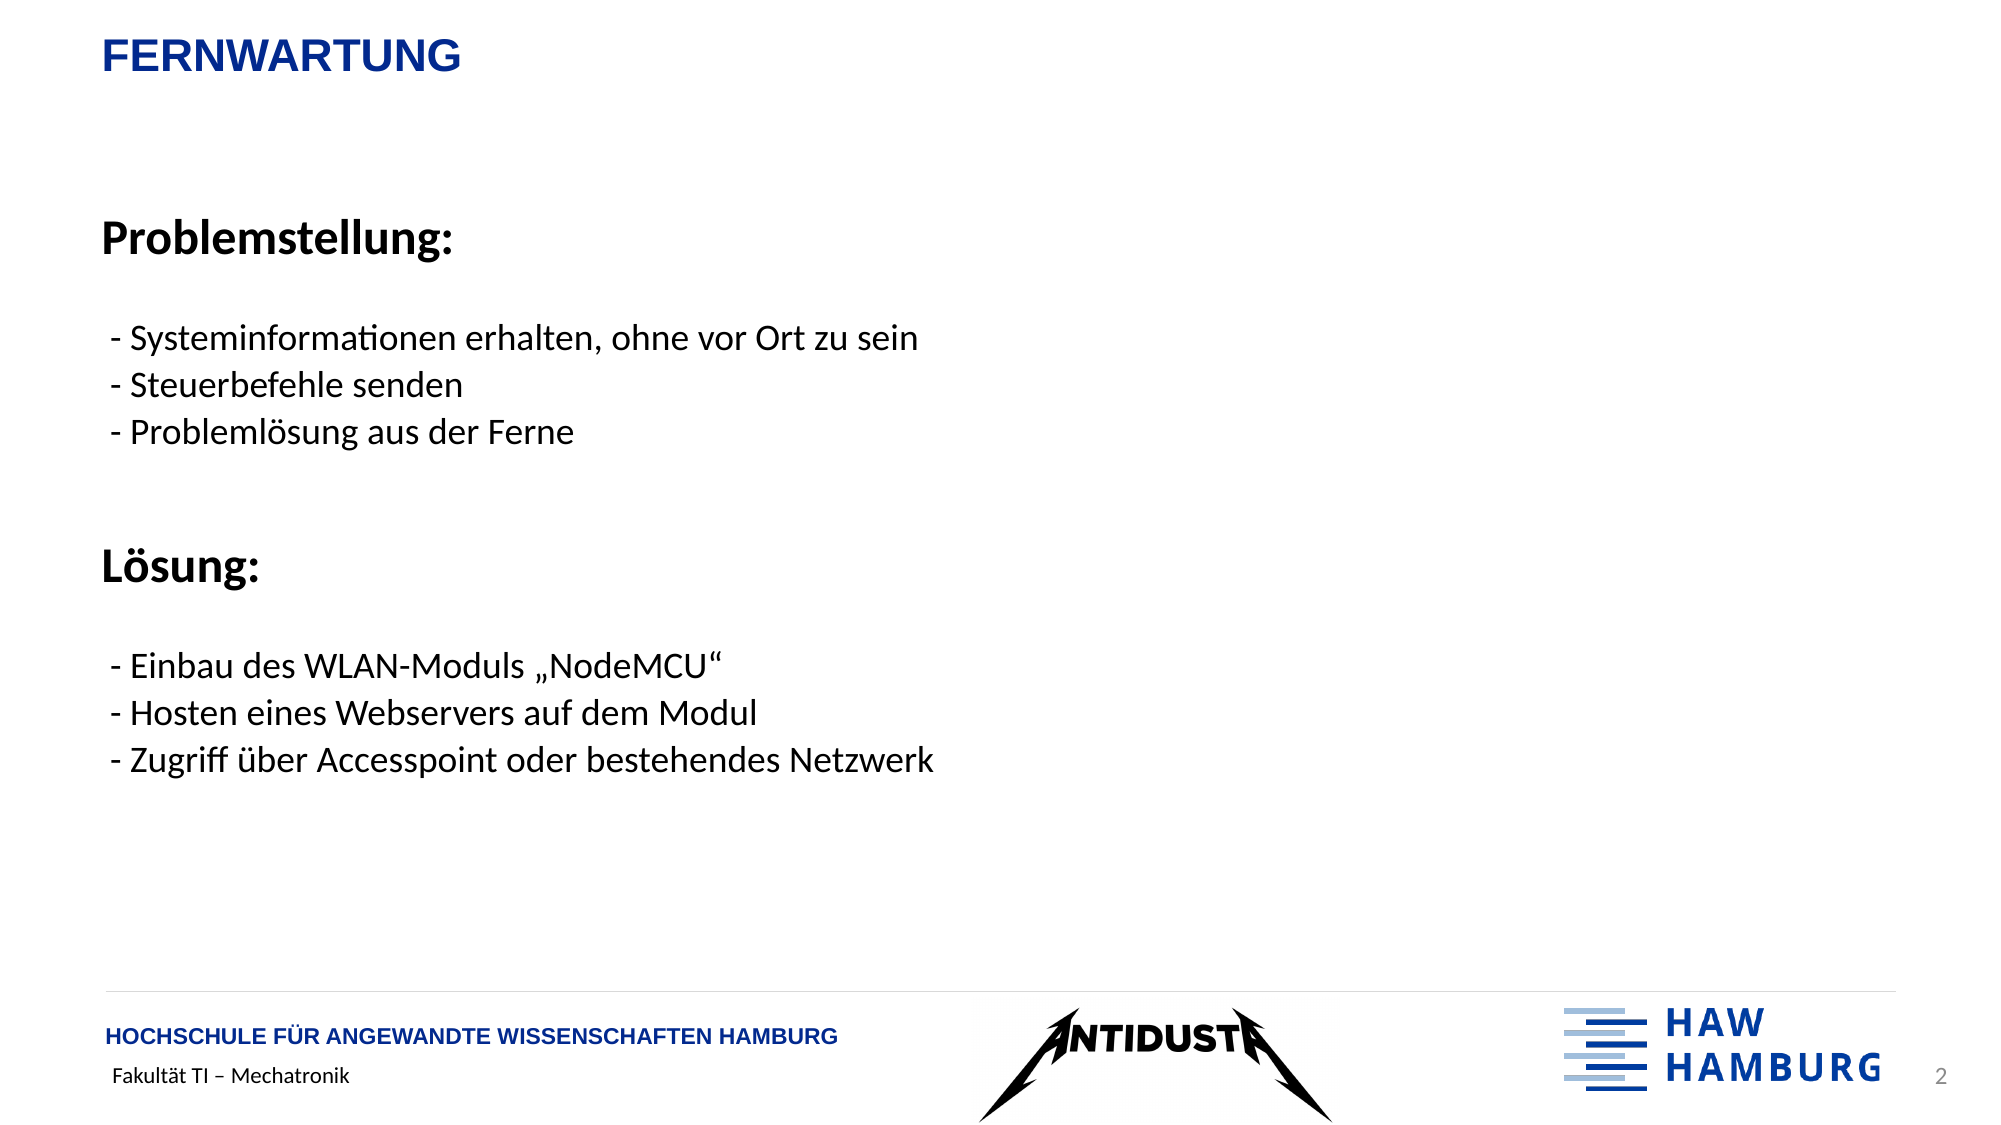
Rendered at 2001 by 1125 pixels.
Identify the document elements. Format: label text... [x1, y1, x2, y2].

list Problemstellung: - Systeminformationen erhalten, ohne vor Ort zu sein - Steuerbefehle senden - Problemlösung aus der Ferne Lösung: - Einbau des WLAN-Moduls „NodeMCU“ - Hosten eines Webservers auf dem Modul - Zugriff über Accesspoint oder bestehendes Netzwerk [101, 218, 1897, 907]
list Fernwartung [101, 31, 1897, 171]
slide_number 1 [1512, 1044, 1963, 1105]
